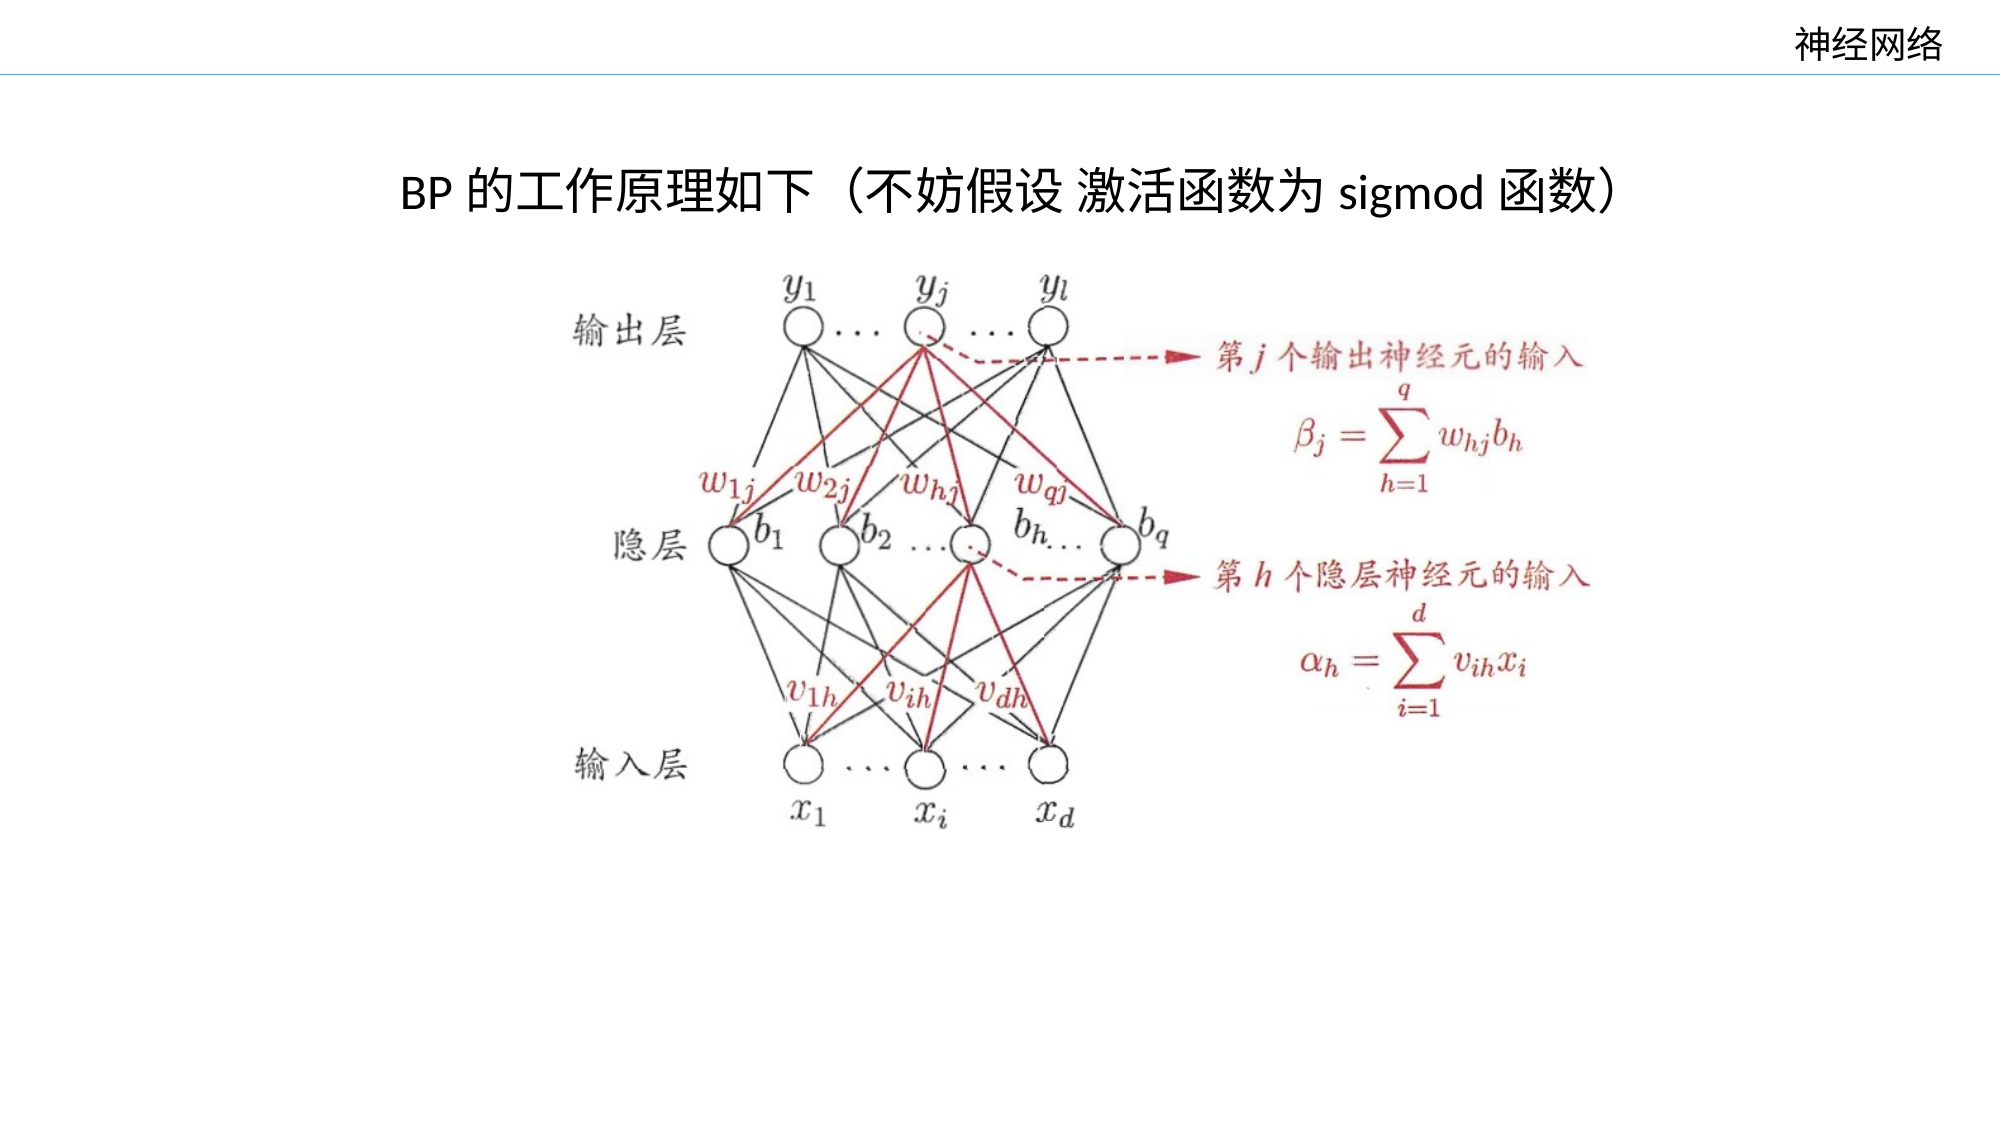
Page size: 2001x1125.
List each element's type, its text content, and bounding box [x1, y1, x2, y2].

text_box BP的工作原理如下（不妨假设 激活函数为sigmod函数） [265, 151, 1695, 227]
text_box 神经网络 [1779, 13, 1987, 74]
picture [295, 252, 1753, 873]
